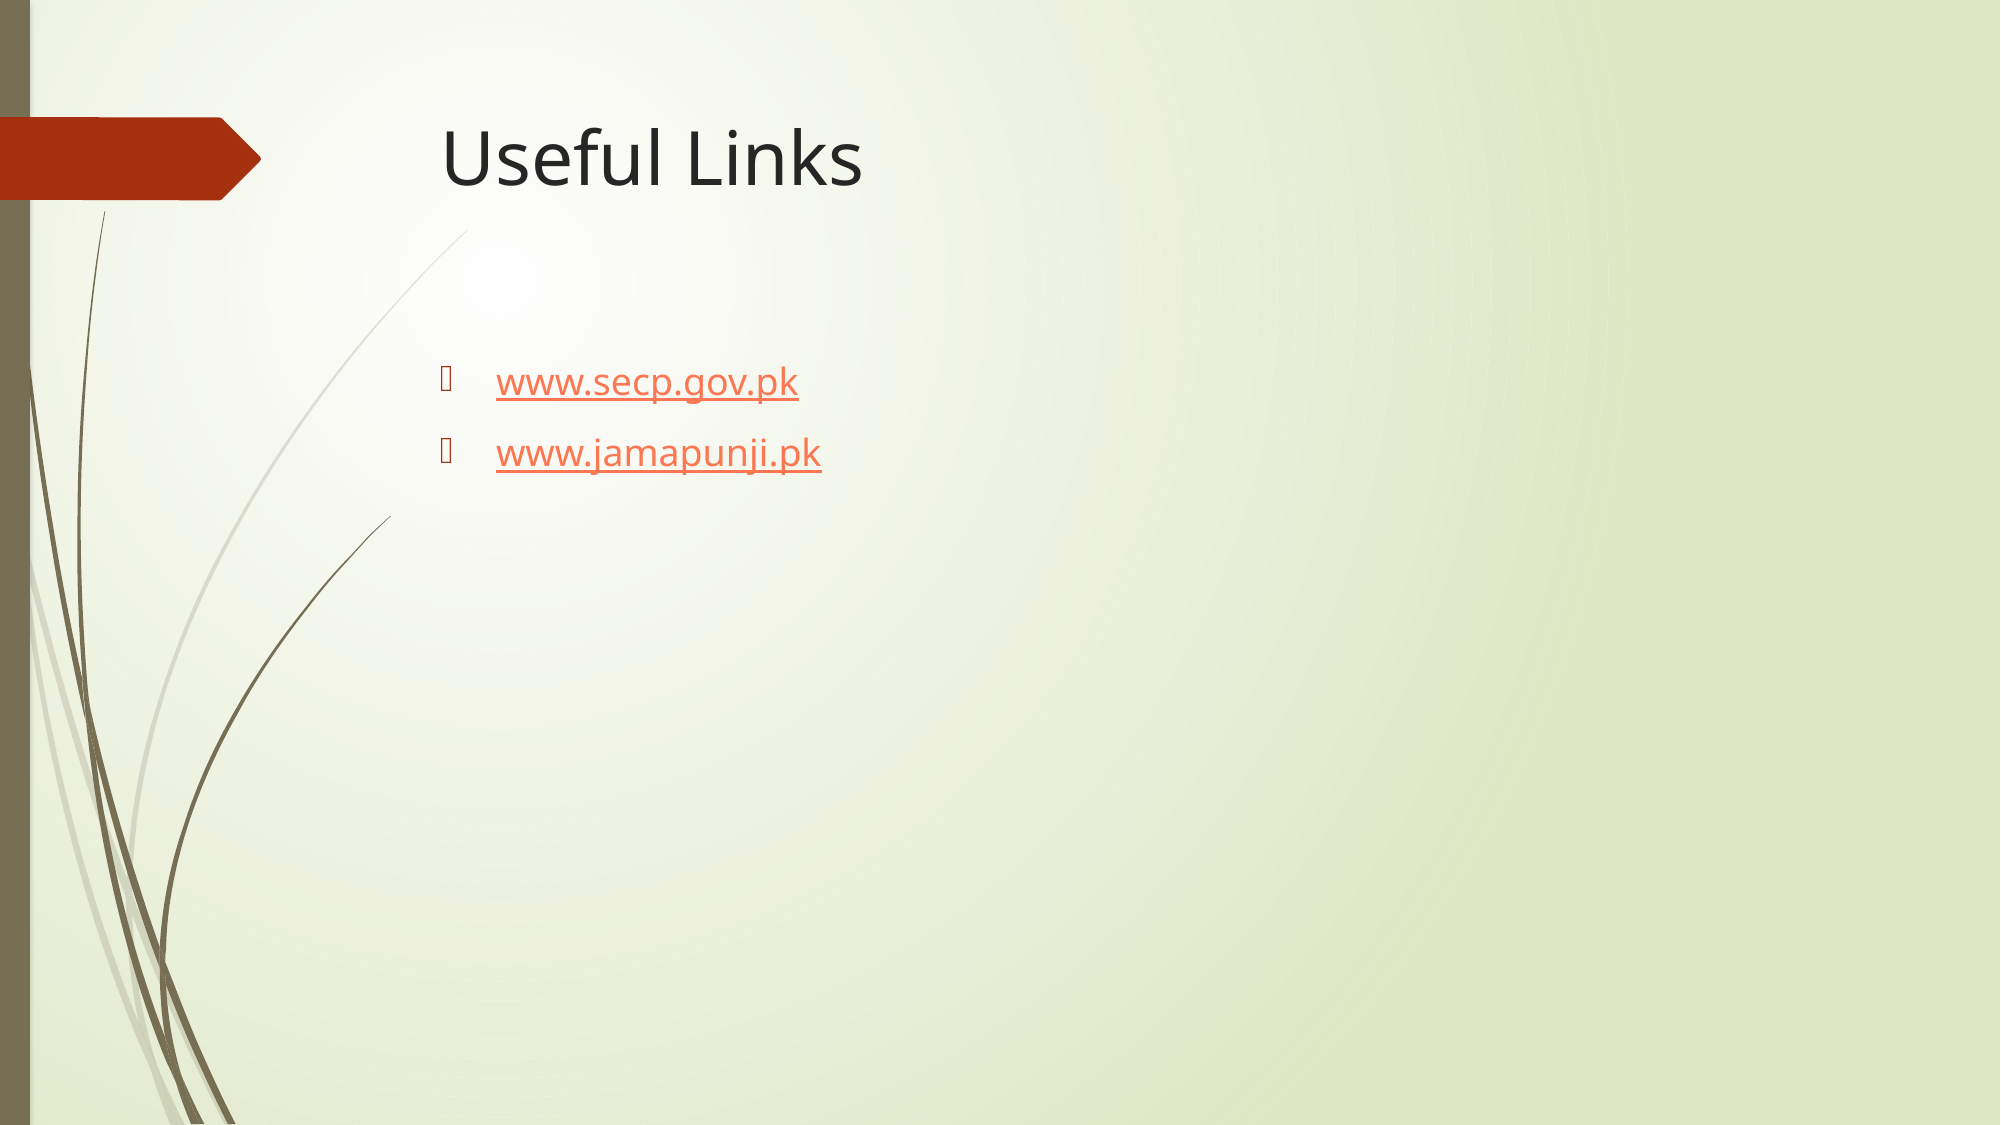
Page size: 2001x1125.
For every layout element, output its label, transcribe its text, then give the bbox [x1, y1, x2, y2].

title Useful Links [425, 102, 1888, 313]
list www.secp.gov.pk www.jamapunji.pk [424, 350, 1888, 970]
